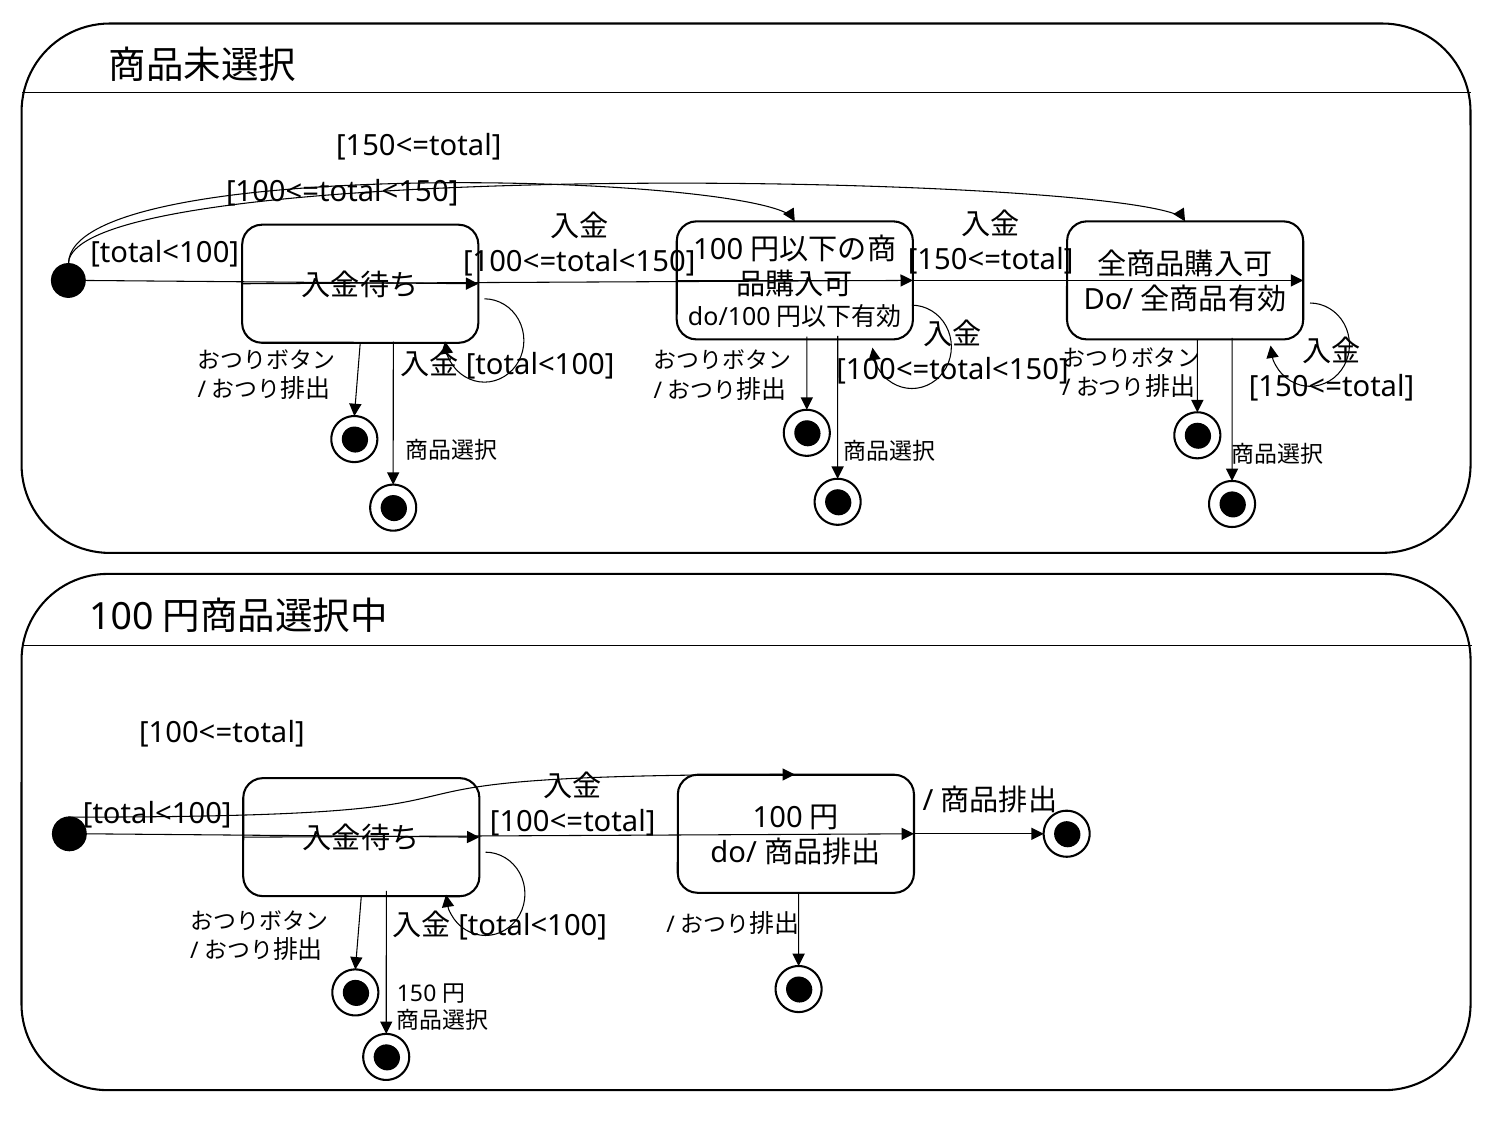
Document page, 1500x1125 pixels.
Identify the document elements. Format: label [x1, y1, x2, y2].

text_box [21, 573, 1472, 1091]
text_box [21, 23, 1471, 553]
